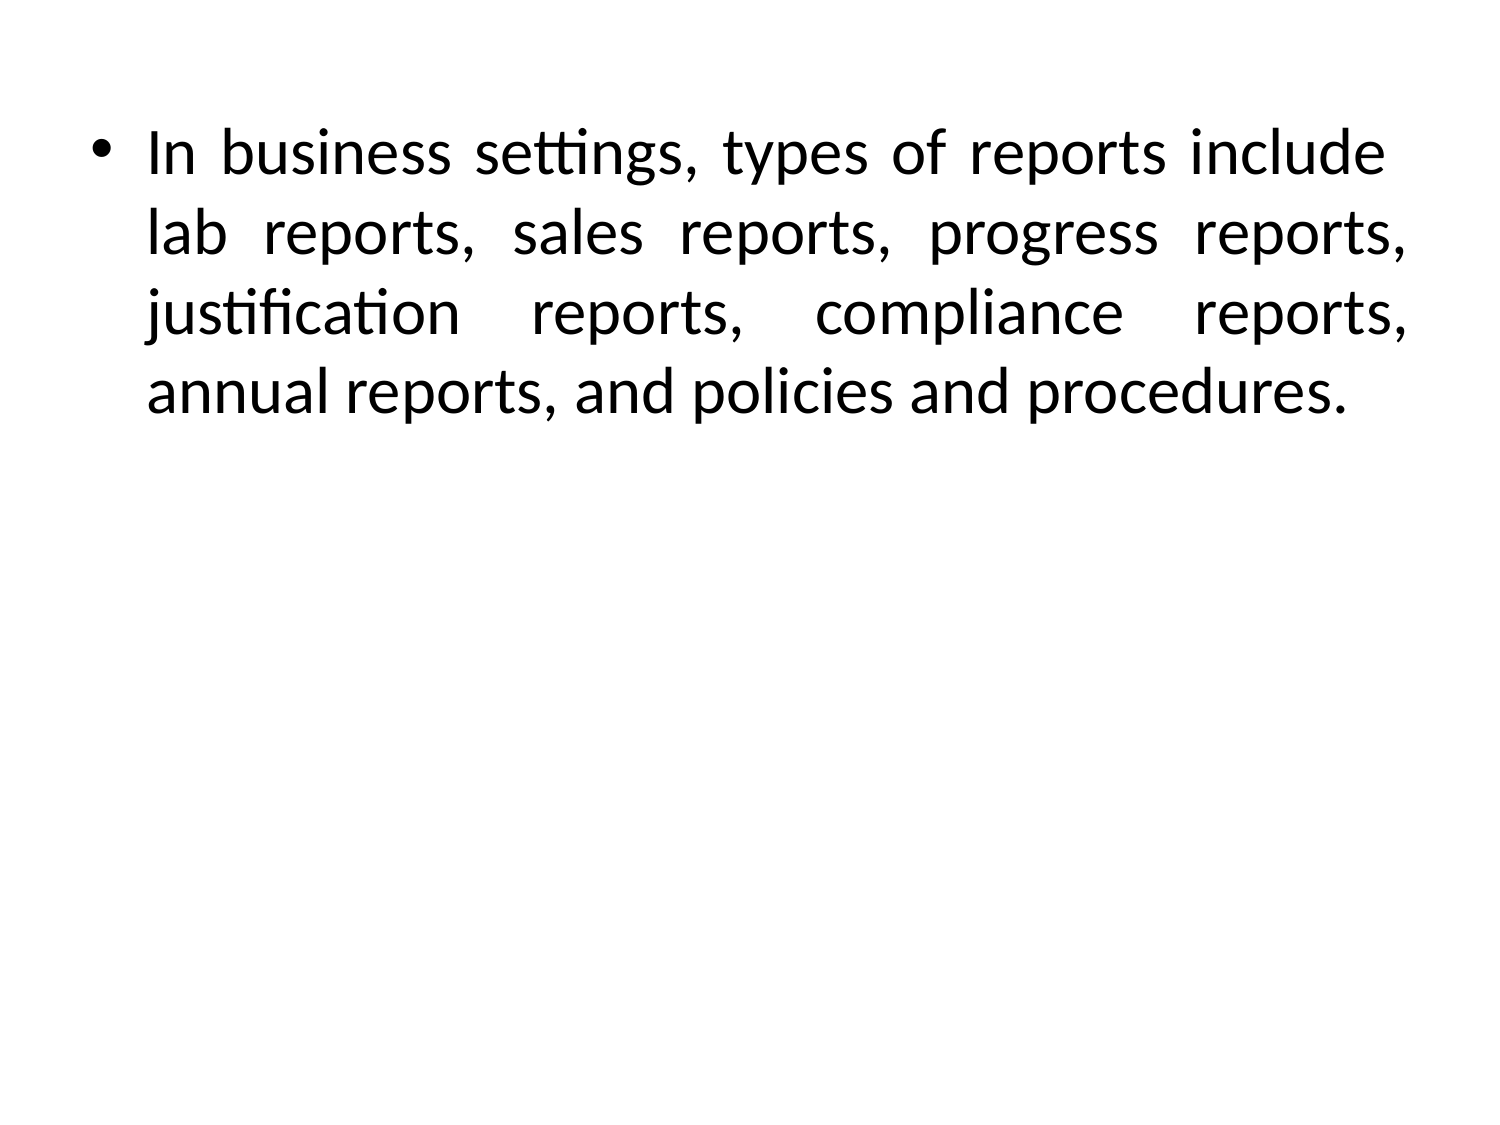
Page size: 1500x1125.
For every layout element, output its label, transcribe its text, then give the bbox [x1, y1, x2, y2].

list In business settings, types of reports include lab reports, sales reports, progress reports, justification reports, compliance reports, annual reports, and policies and procedures. [75, 99, 1425, 1050]
